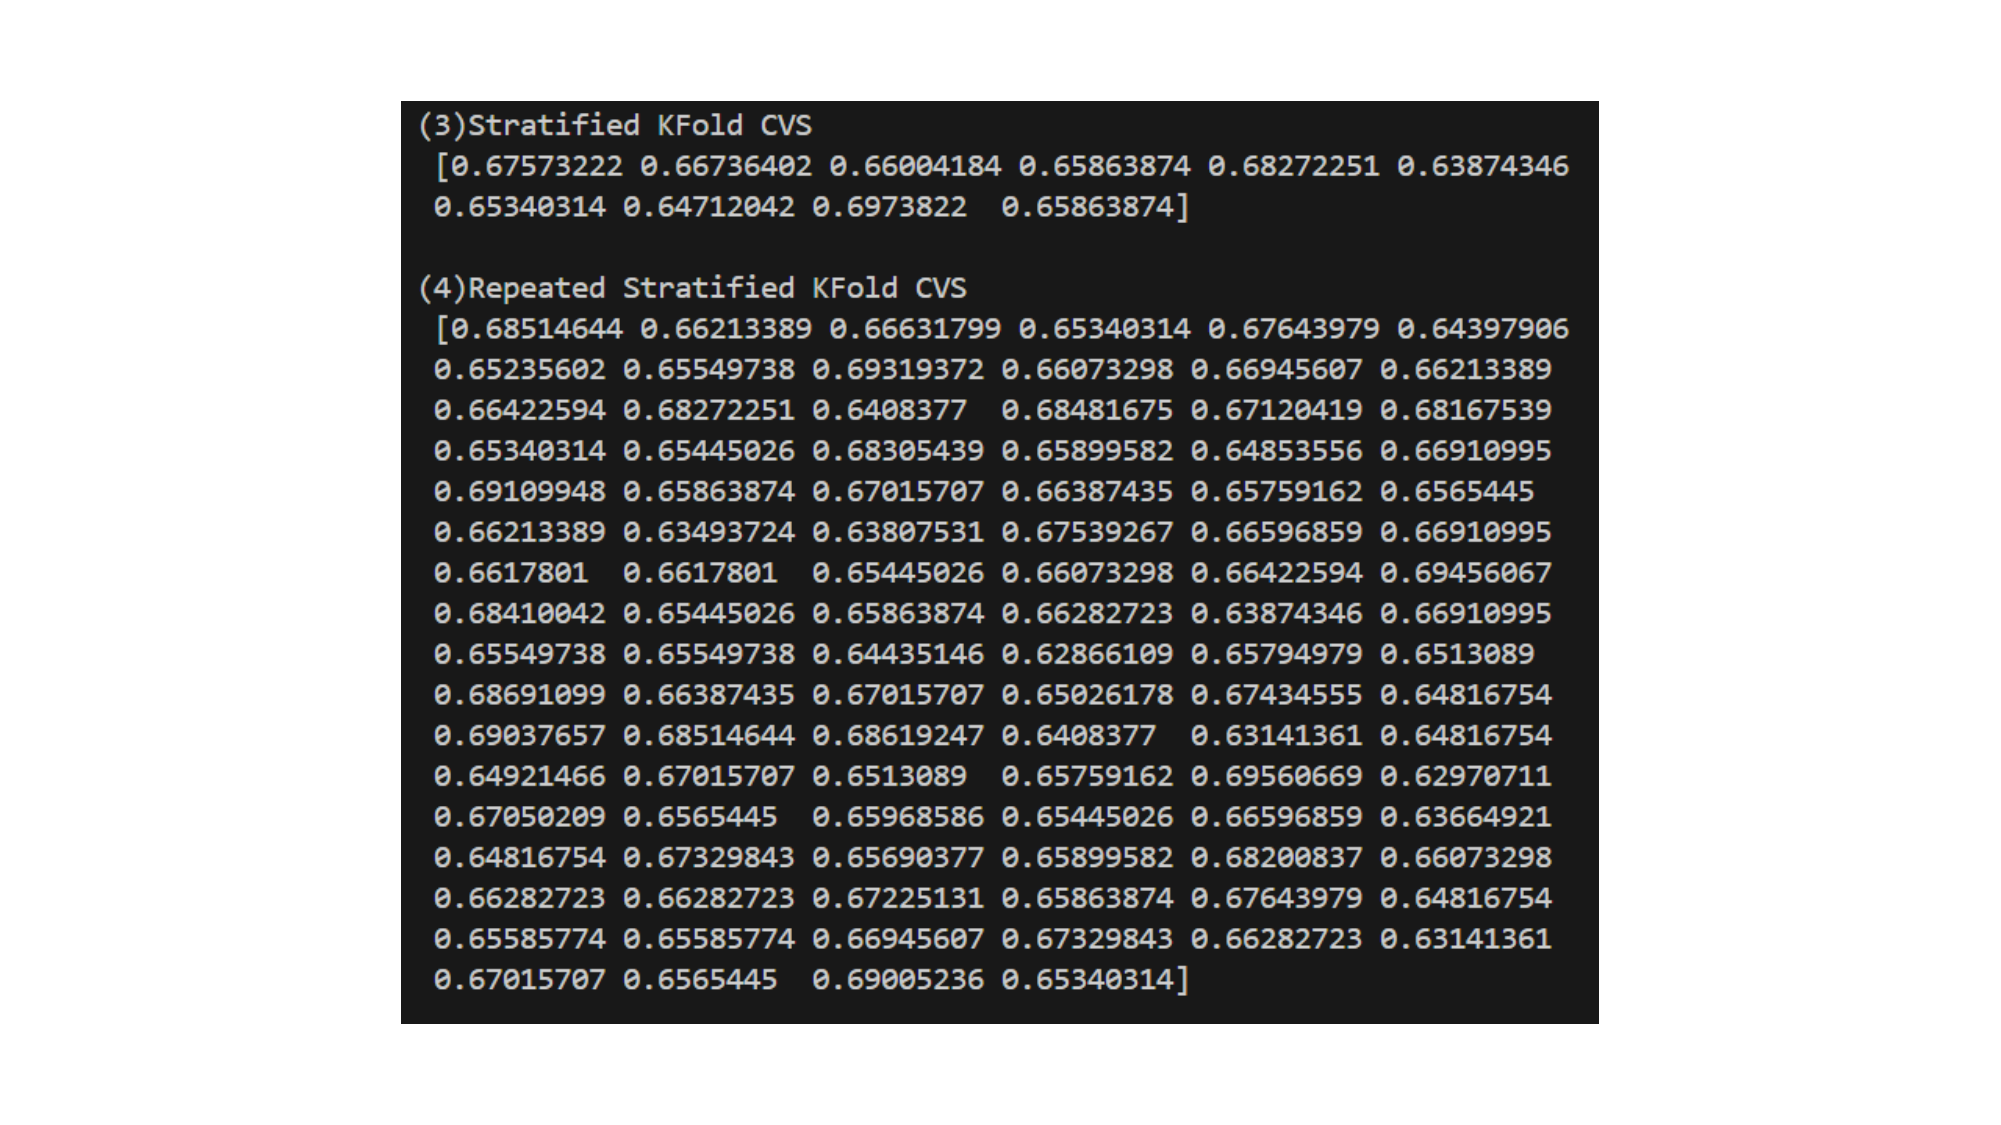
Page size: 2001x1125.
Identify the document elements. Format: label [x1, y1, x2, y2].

picture [400, 100, 1599, 1025]
